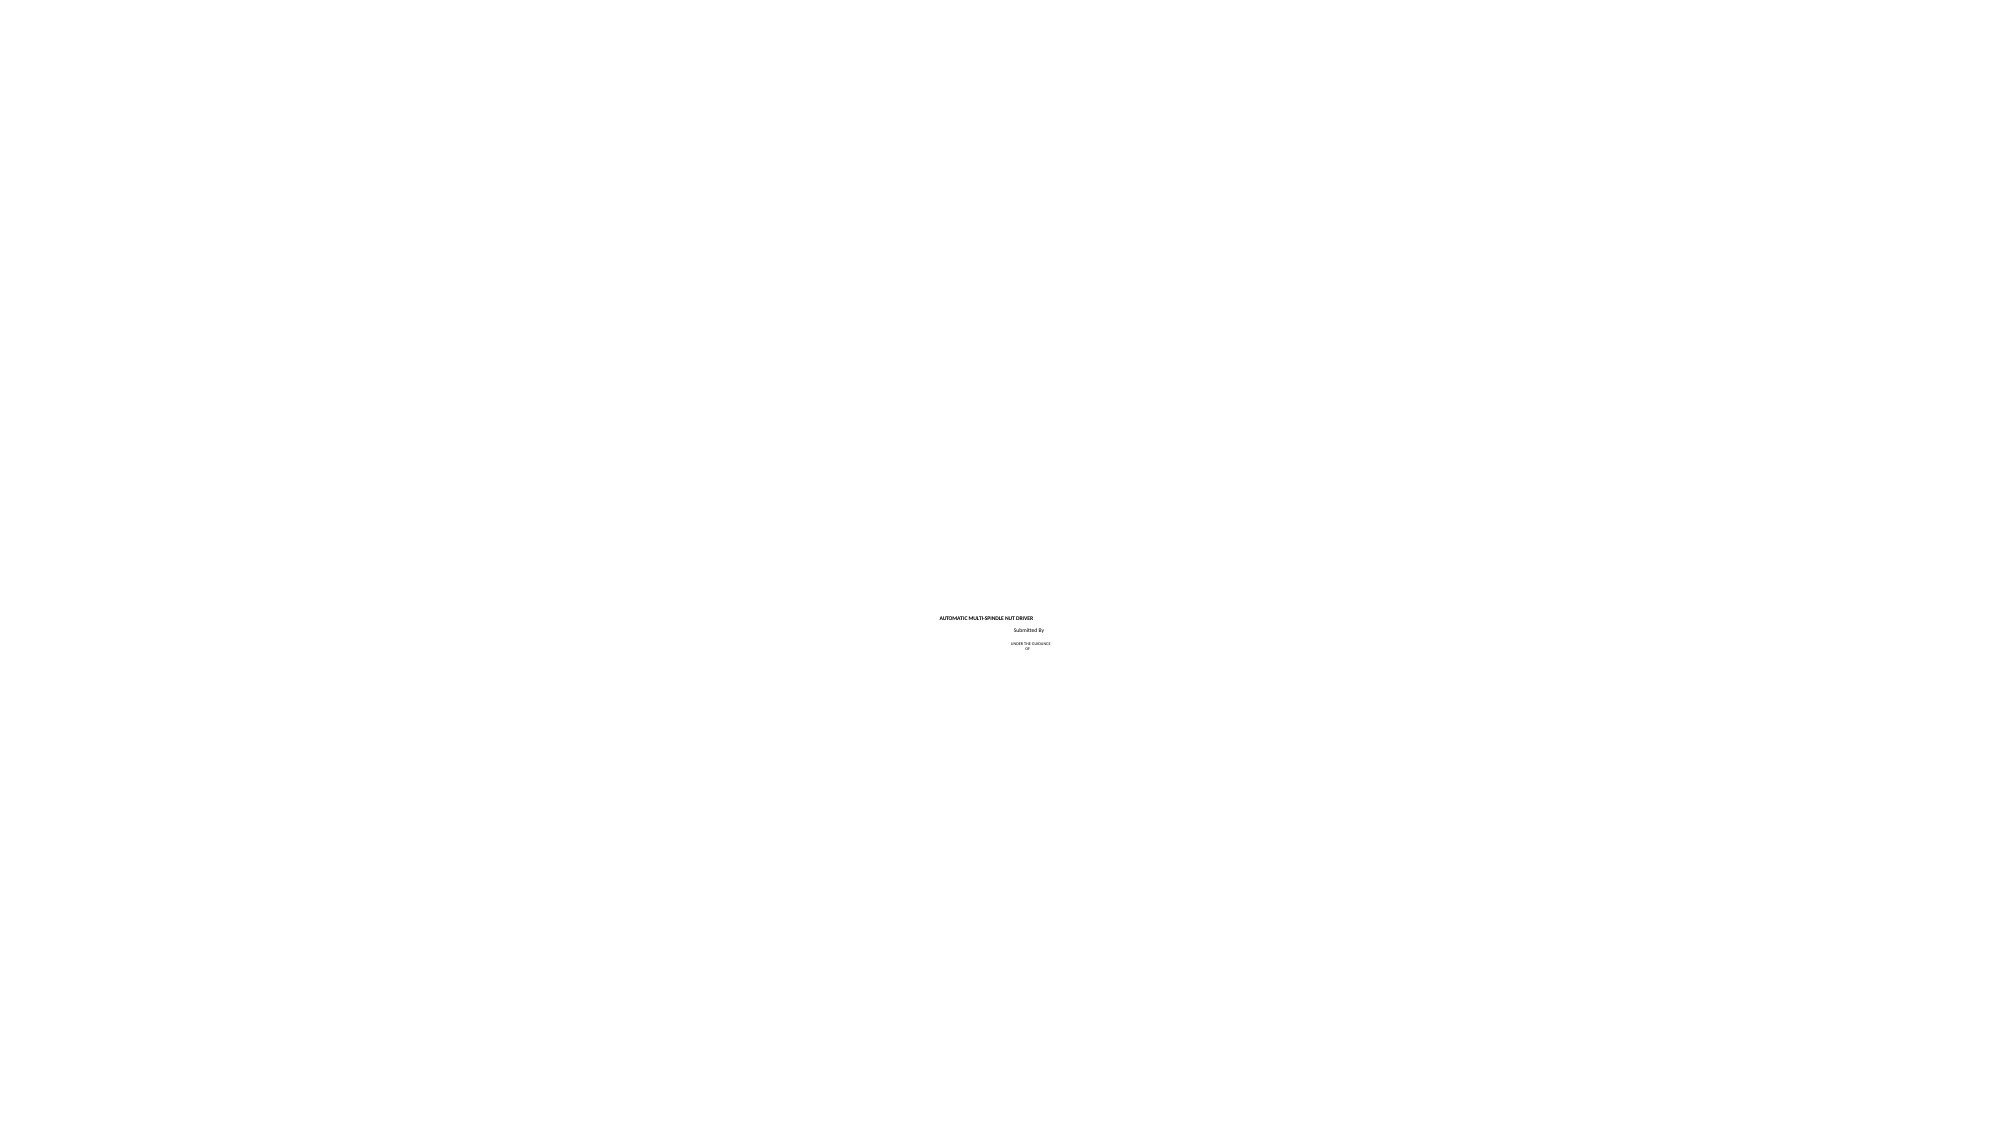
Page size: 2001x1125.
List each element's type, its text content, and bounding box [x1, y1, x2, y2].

title AUTOMATIC MULTI-SPINDLE NUT DRIVER Submitted By UNDER THE GUIDANCE OF [71, 601, 1986, 673]
